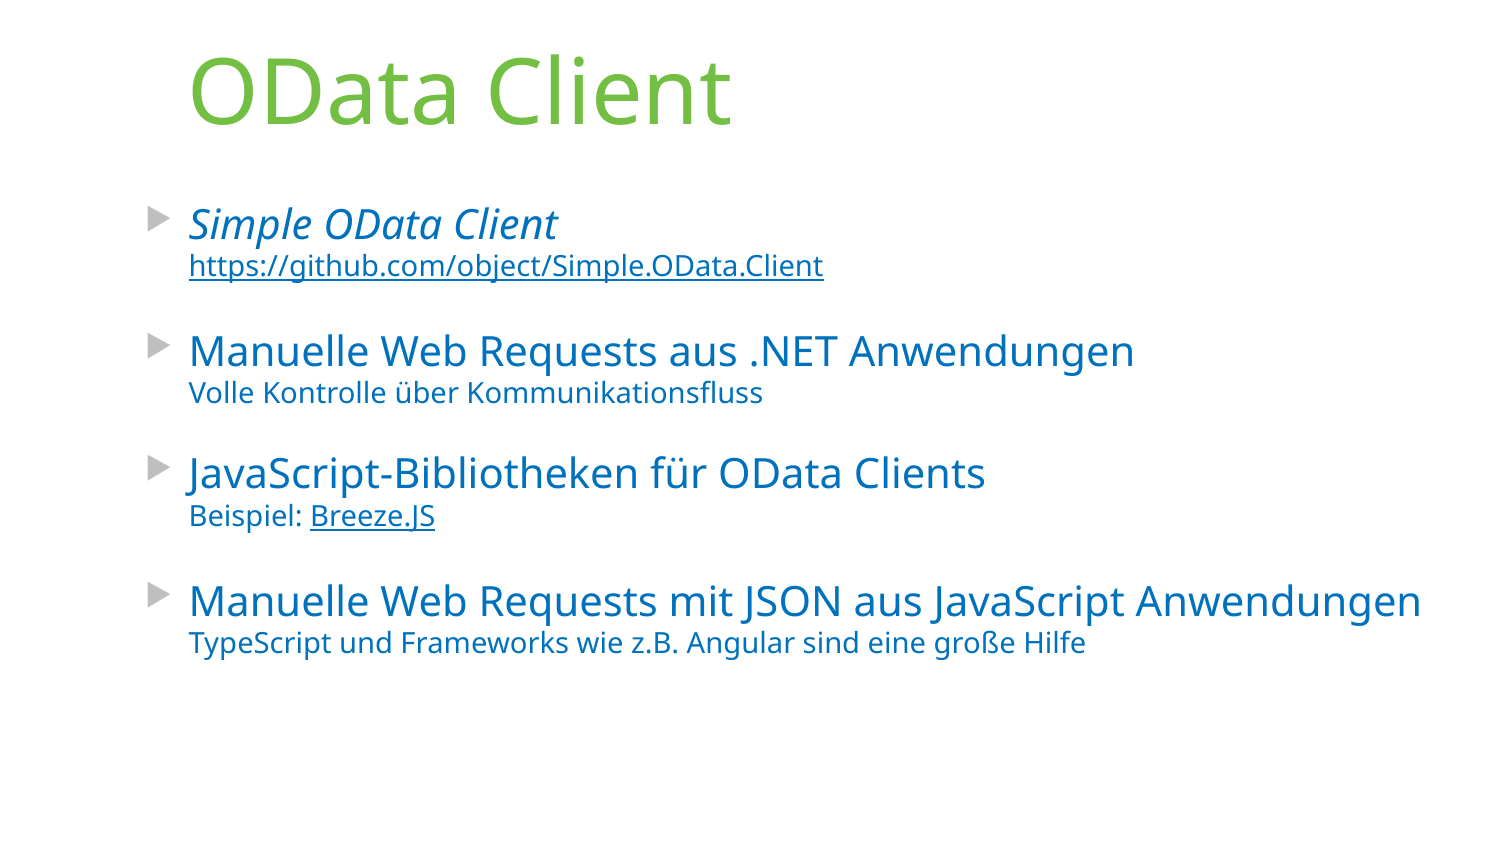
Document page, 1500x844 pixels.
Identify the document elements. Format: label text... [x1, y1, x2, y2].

title OData Client [187, 32, 1459, 144]
list Simple OData Client https://github.com/object/Simple.OData.Client Manuelle Web Requests aus .NET Anwendungen Volle Kontrolle über Kommunikationsfluss JavaScript-Bibliotheken für OData Clients Beispiel: Breeze.JS Manuelle Web Requests mit JSON aus JavaScript Anwendungen TypeScript und Frameworks wie z.B. Angular sind eine große Hilfe [143, 197, 1459, 844]
